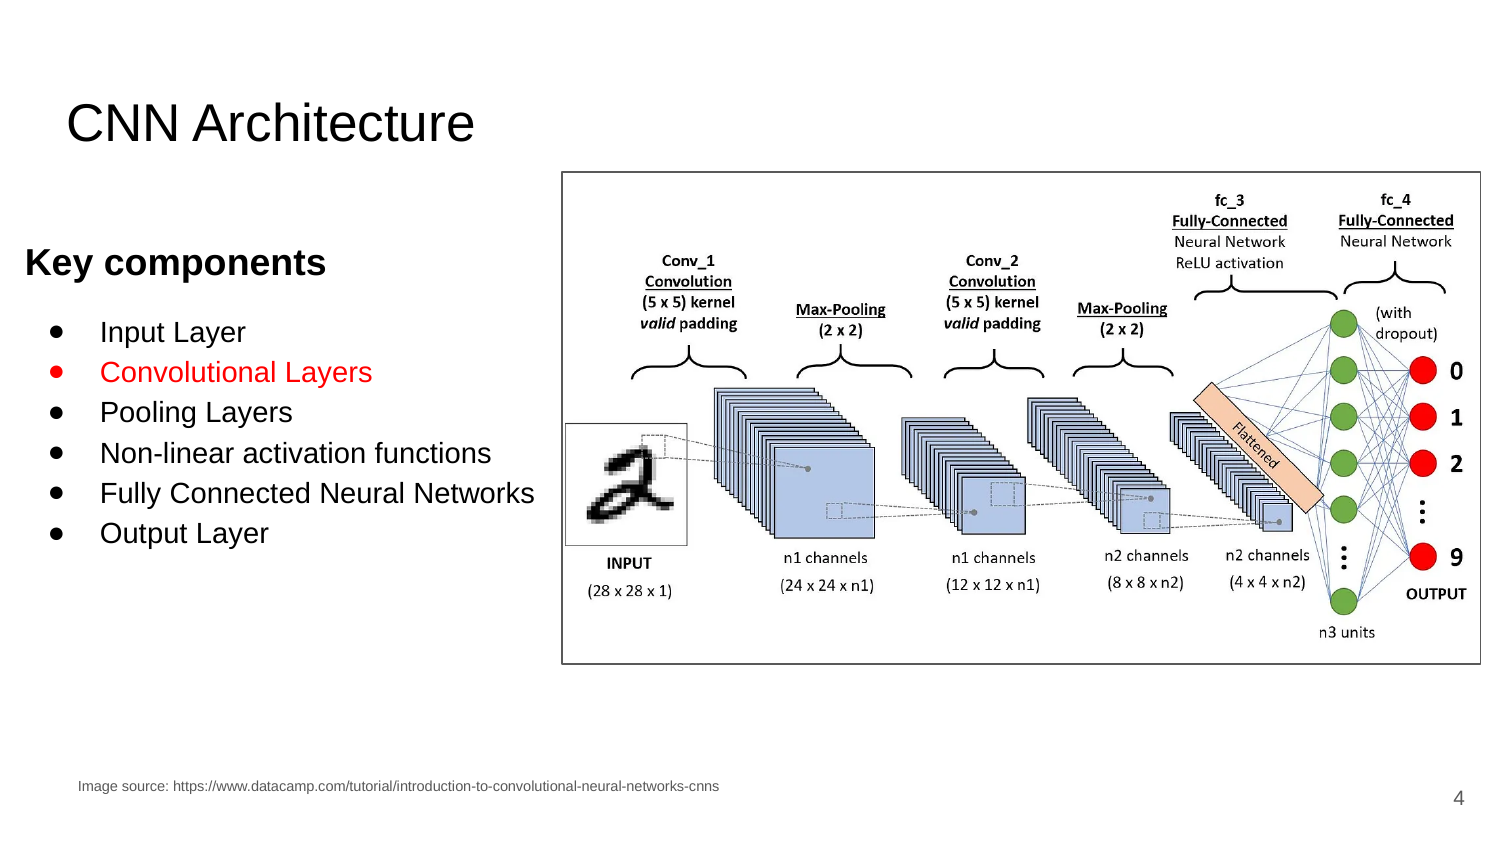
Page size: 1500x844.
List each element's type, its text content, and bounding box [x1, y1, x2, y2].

list Key components Input Layer Convolutional Layers Pooling Layers Non-linear activation functions Fully Connected Neural Networks Output Layer [9, 215, 557, 628]
slide_number ‹#› [1389, 764, 1480, 830]
text_box Image source: https://www.datacamp.com/tutorial/introduction-to-convolutional-neural-networks-cnns [62, 761, 1344, 831]
title CNN Architecture [51, 72, 1449, 167]
picture [562, 172, 1481, 664]
